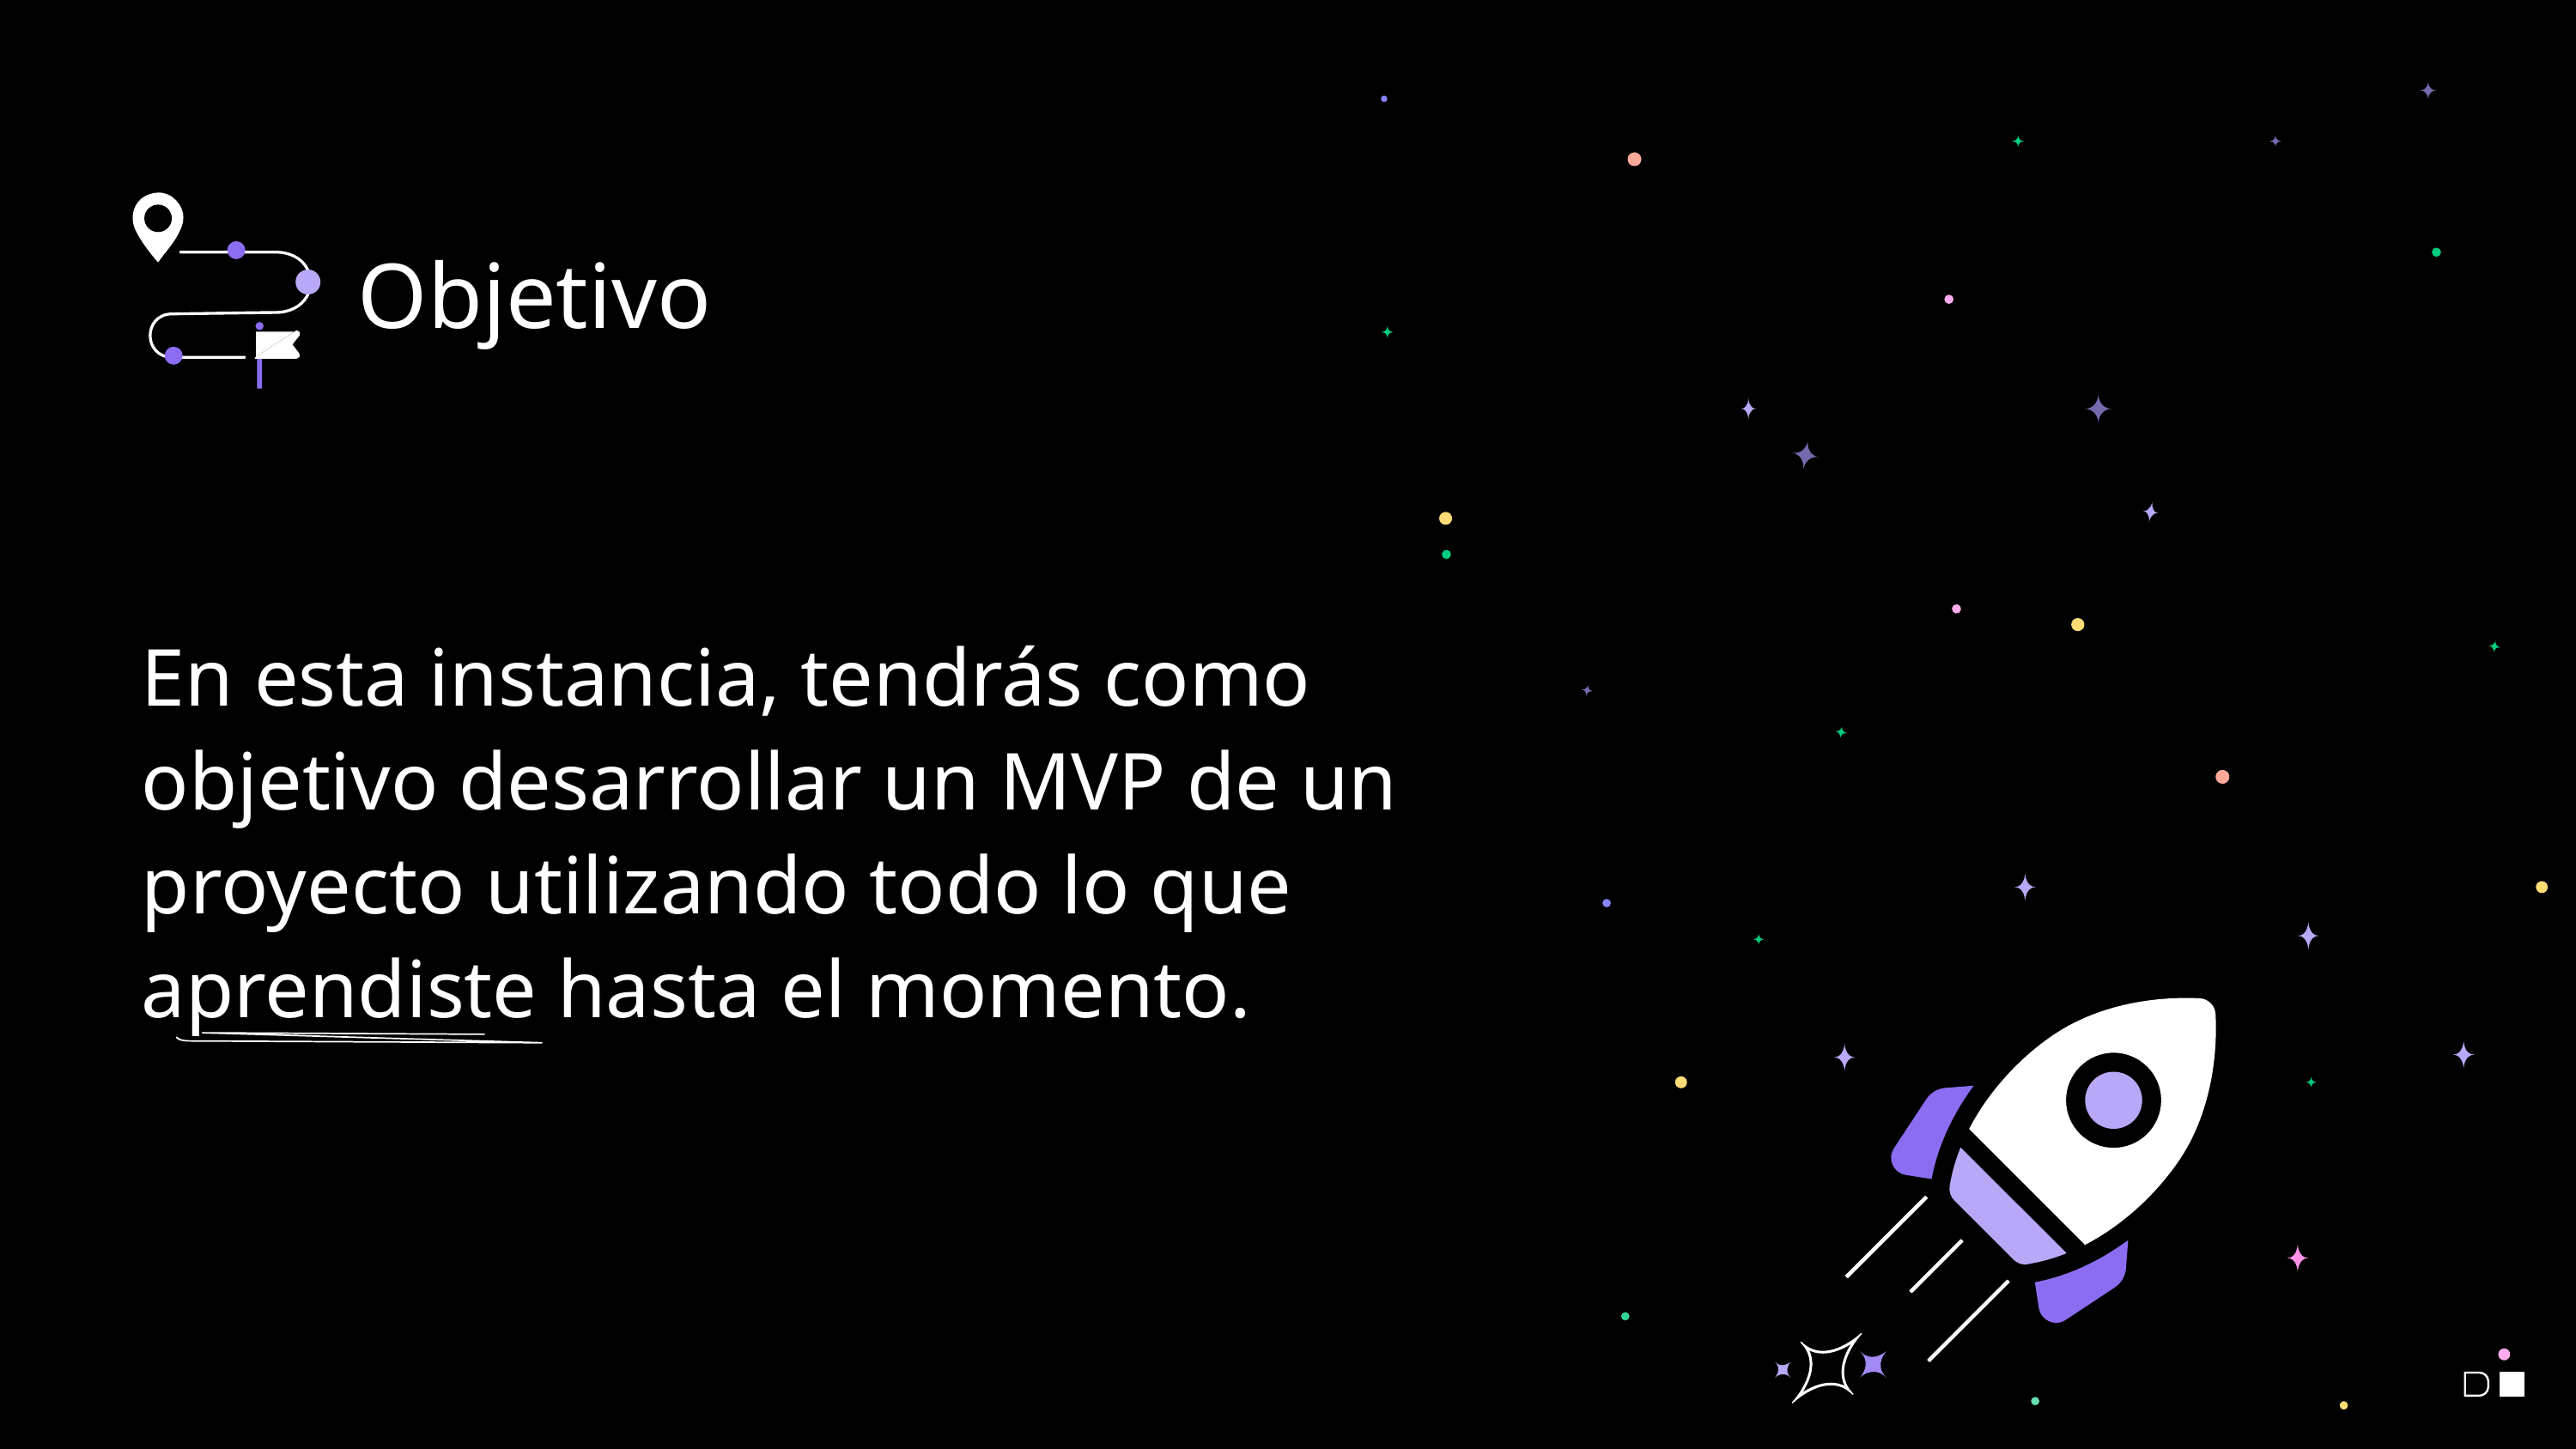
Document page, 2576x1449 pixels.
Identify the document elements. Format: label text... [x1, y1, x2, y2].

text_box [2012, 135, 2024, 148]
text_box [1439, 512, 1453, 525]
text_box [1581, 684, 1593, 696]
text_box [1952, 603, 1961, 614]
text_box [1627, 152, 1642, 167]
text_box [1601, 872, 2549, 1410]
text_box [1381, 95, 1388, 102]
text_box [1741, 398, 1757, 420]
text_box [175, 1032, 543, 1044]
text_box [2432, 247, 2441, 258]
title Objetivo [344, 210, 989, 376]
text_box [128, 192, 321, 394]
text_box [2488, 640, 2500, 652]
text_box [1382, 325, 1394, 338]
text_box [2420, 82, 2437, 100]
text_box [2464, 1371, 2525, 1397]
text_box [1442, 549, 1451, 560]
text_box [1944, 294, 1954, 304]
text_box [2269, 135, 2281, 147]
text_box [2071, 618, 2085, 632]
text_box [2084, 394, 2112, 423]
text_box [1835, 726, 1847, 738]
title En esta instancia, tendrás como objetivo desarrollar un MVP de un proyecto utilizando todo lo que aprendiste hasta el momento. [128, 484, 1553, 1167]
text_box [2142, 501, 2159, 523]
text_box [1791, 440, 1820, 470]
text_box [2215, 770, 2230, 784]
